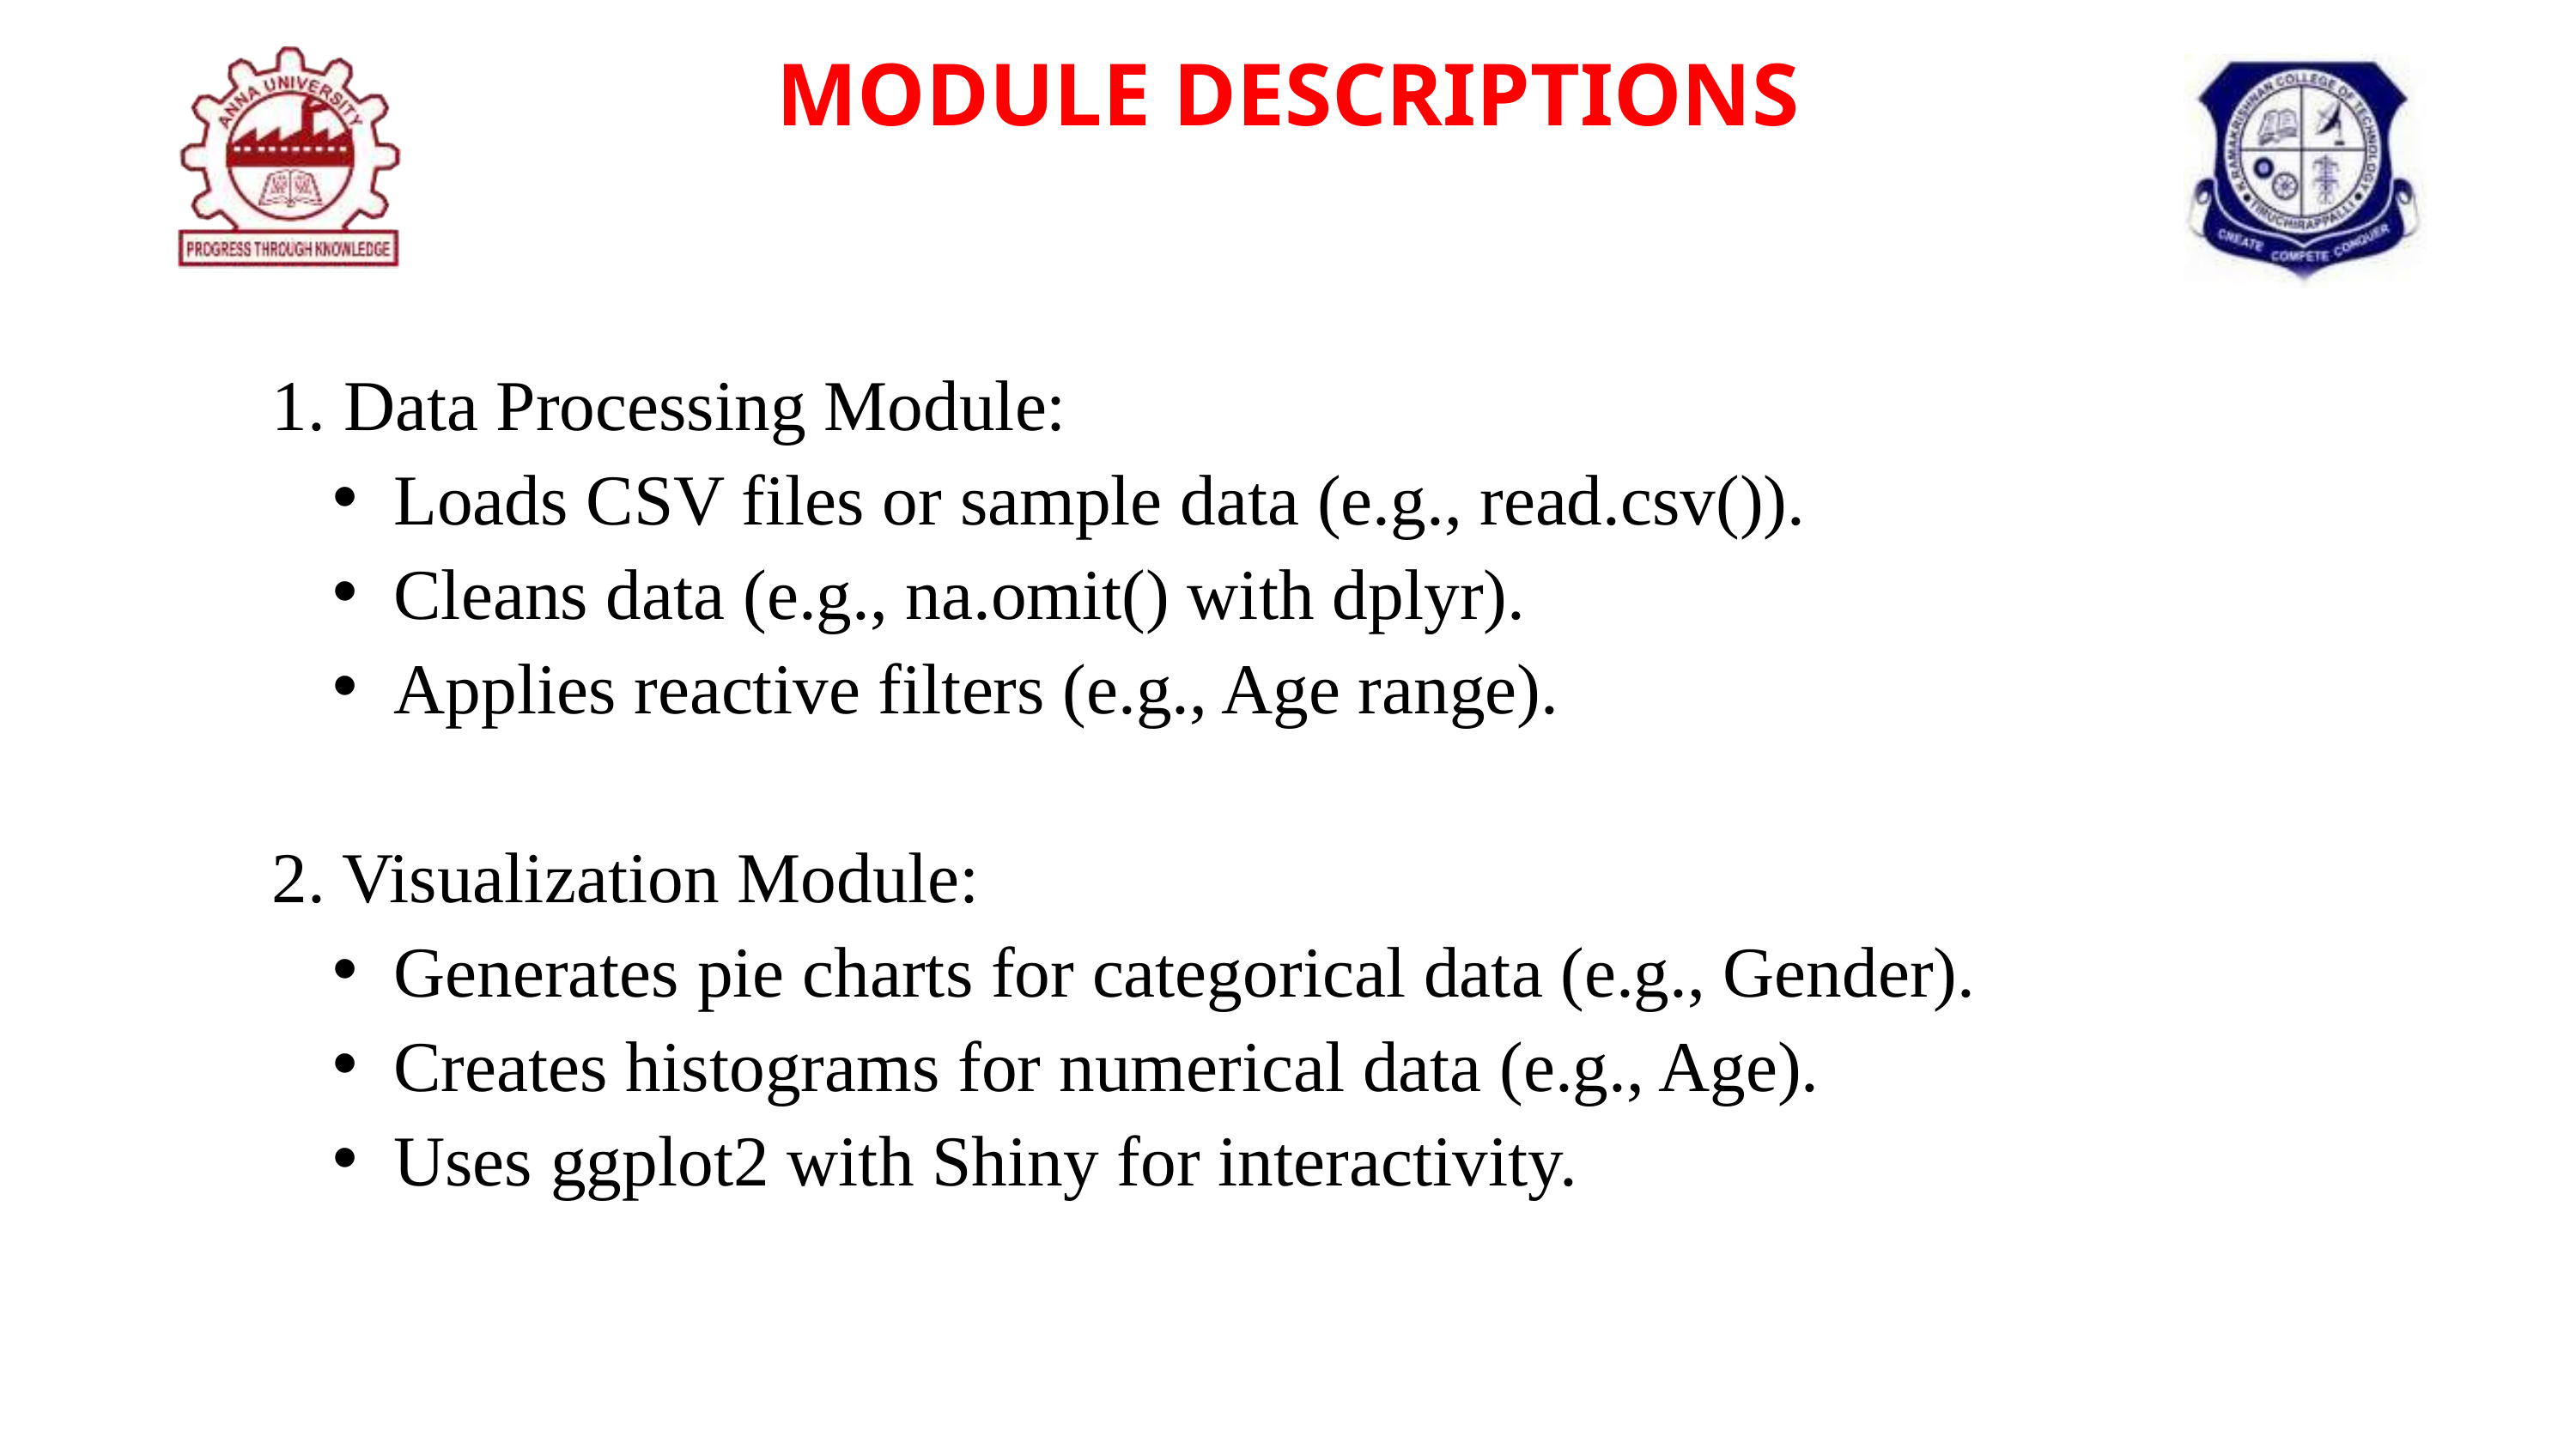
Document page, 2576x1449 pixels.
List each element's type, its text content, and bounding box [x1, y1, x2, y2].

text_box [2184, 54, 2428, 288]
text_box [476, 50, 2100, 279]
text_box [178, 46, 402, 269]
text_box 1. Data Processing Module: Loads CSV files or sample data (e.g., read.csv()). Cleans data (e.g., na.omit() with dplyr). Applies reactive filters (e.g., Age range). 2. Visualization Module: Generates pie charts for categorical data (e.g., Gender). Creates histograms for numerical data (e.g., Age). Uses ggplot2 with Shiny for interactivity. [271, 349, 2080, 1270]
